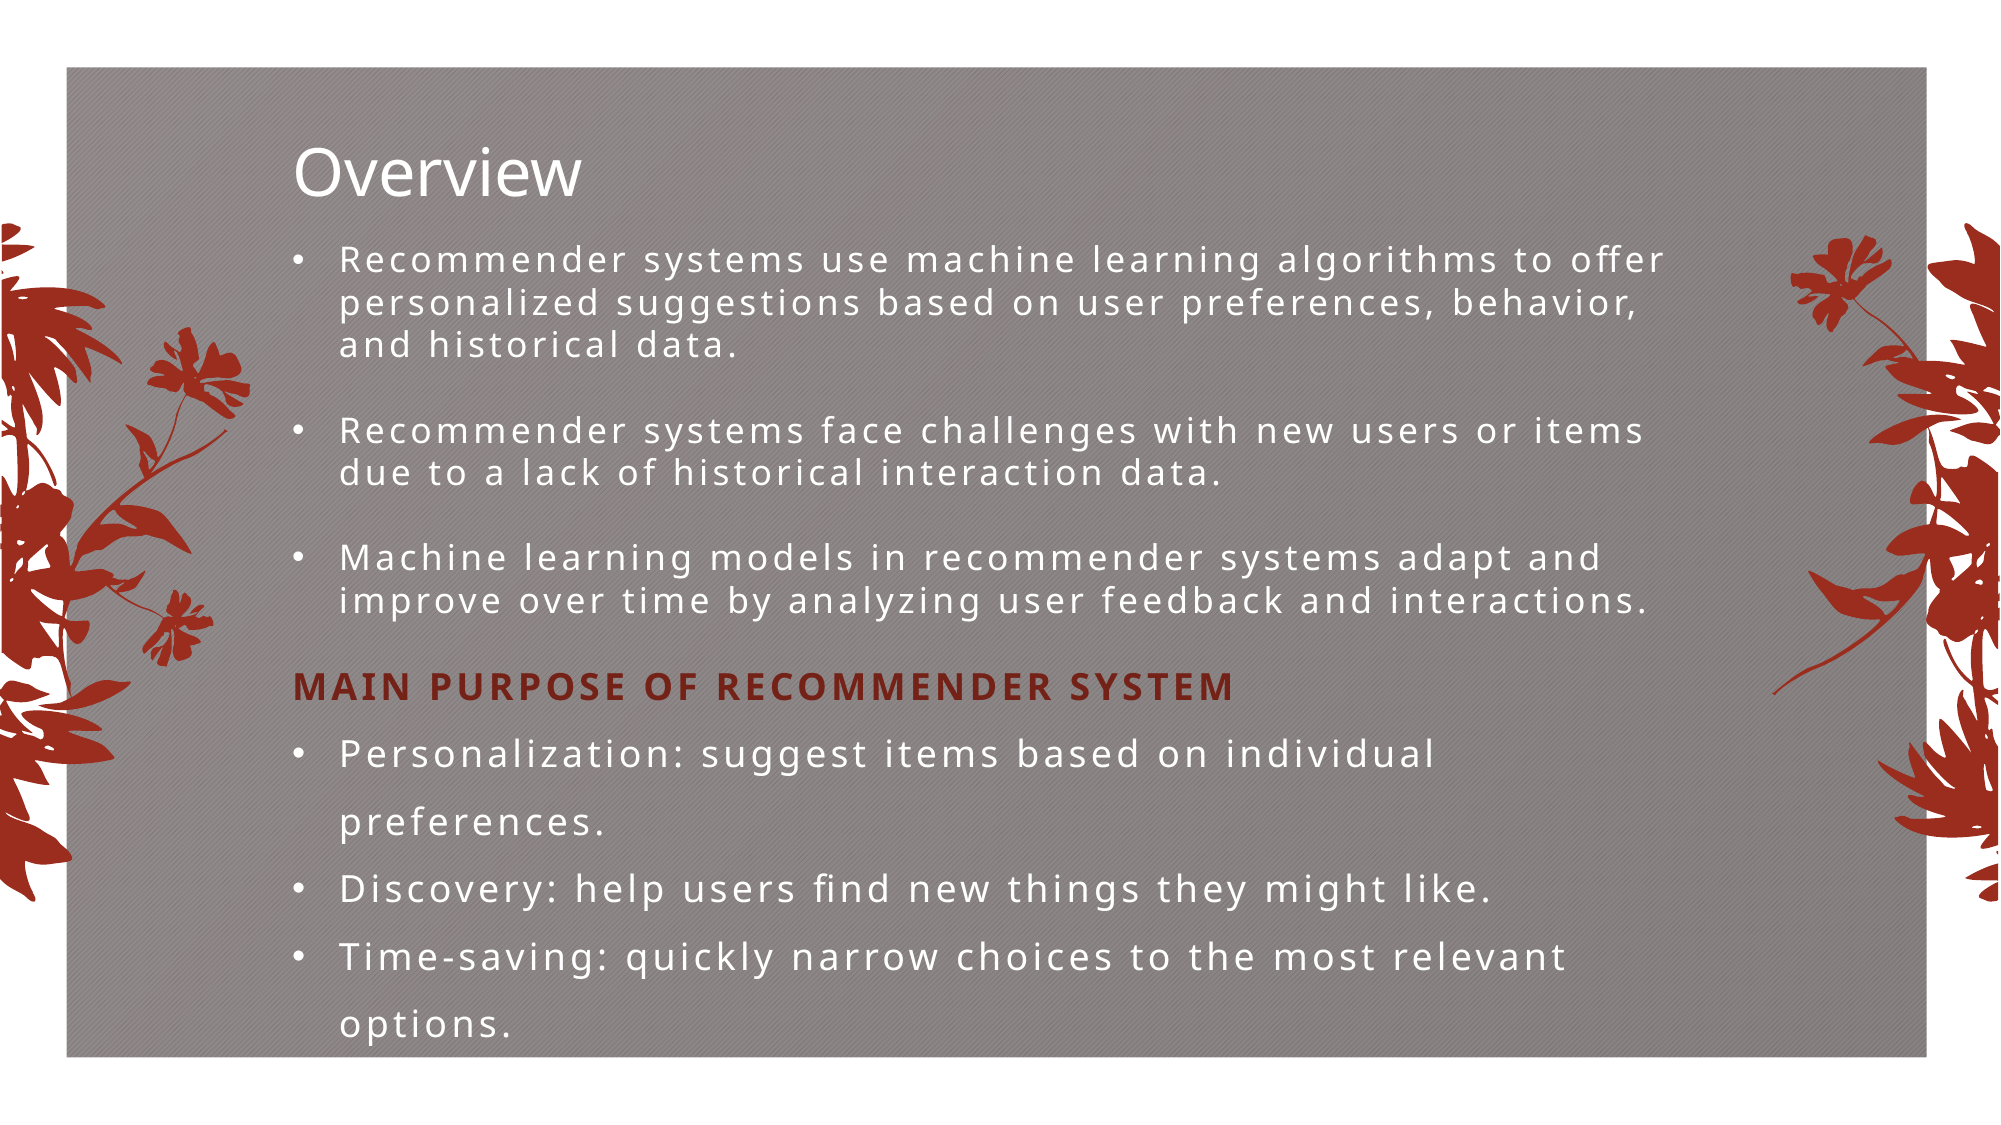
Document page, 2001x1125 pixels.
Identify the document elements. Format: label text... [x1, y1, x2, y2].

title Overview [292, 95, 1091, 211]
subtitle Recommender systems use machine learning algorithms to offer personalized suggestions based on user preferences, behavior, and historical data. Recommender systems face challenges with new users or items due to a lack of historical interaction data. Machine learning models in recommender systems adapt and improve over time by analyzing user feedback and interactions. Main purpose of Recommender System​ Personalization: suggest items based on individual preferences.​ Discovery: help users find new things they might like.​ Time-saving: quickly narrow choices to the most relevant options. ​ ​ ​ ​ [292, 237, 1681, 996]
